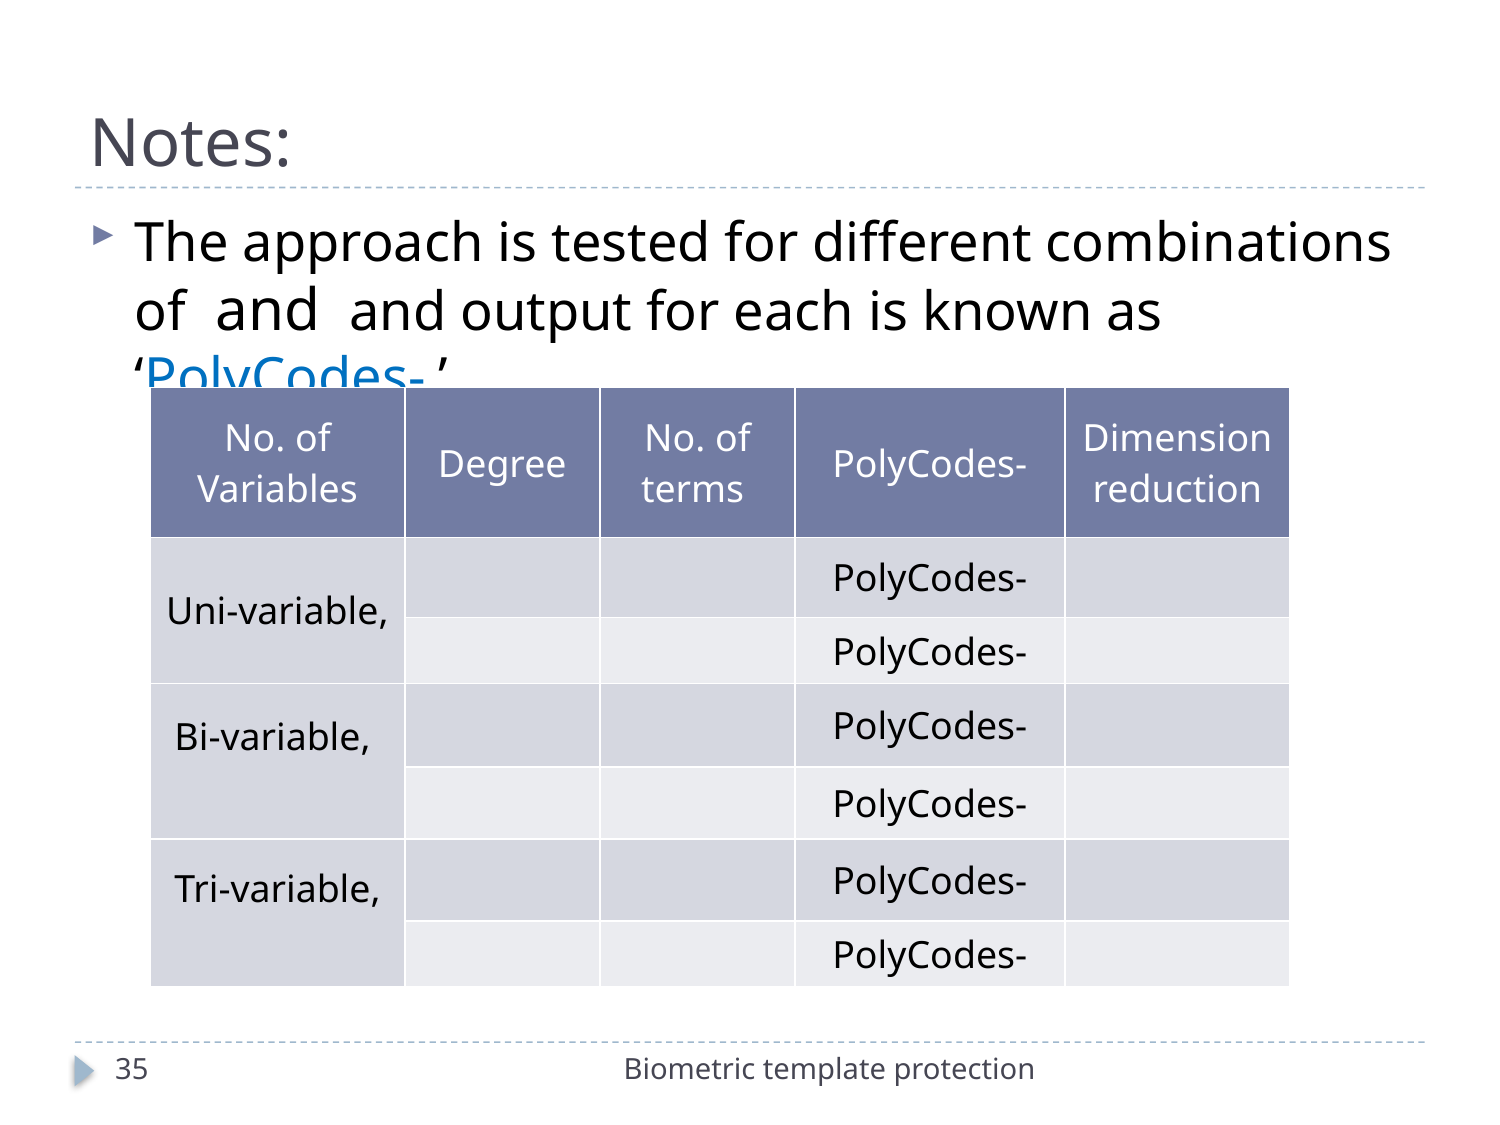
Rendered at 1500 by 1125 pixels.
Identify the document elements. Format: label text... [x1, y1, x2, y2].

slide_number 35 [100, 1042, 426, 1103]
footer Biometric template protection [475, 1042, 1051, 1103]
slide_number [1051, 1042, 1426, 1103]
title Notes: [75, 24, 1425, 188]
